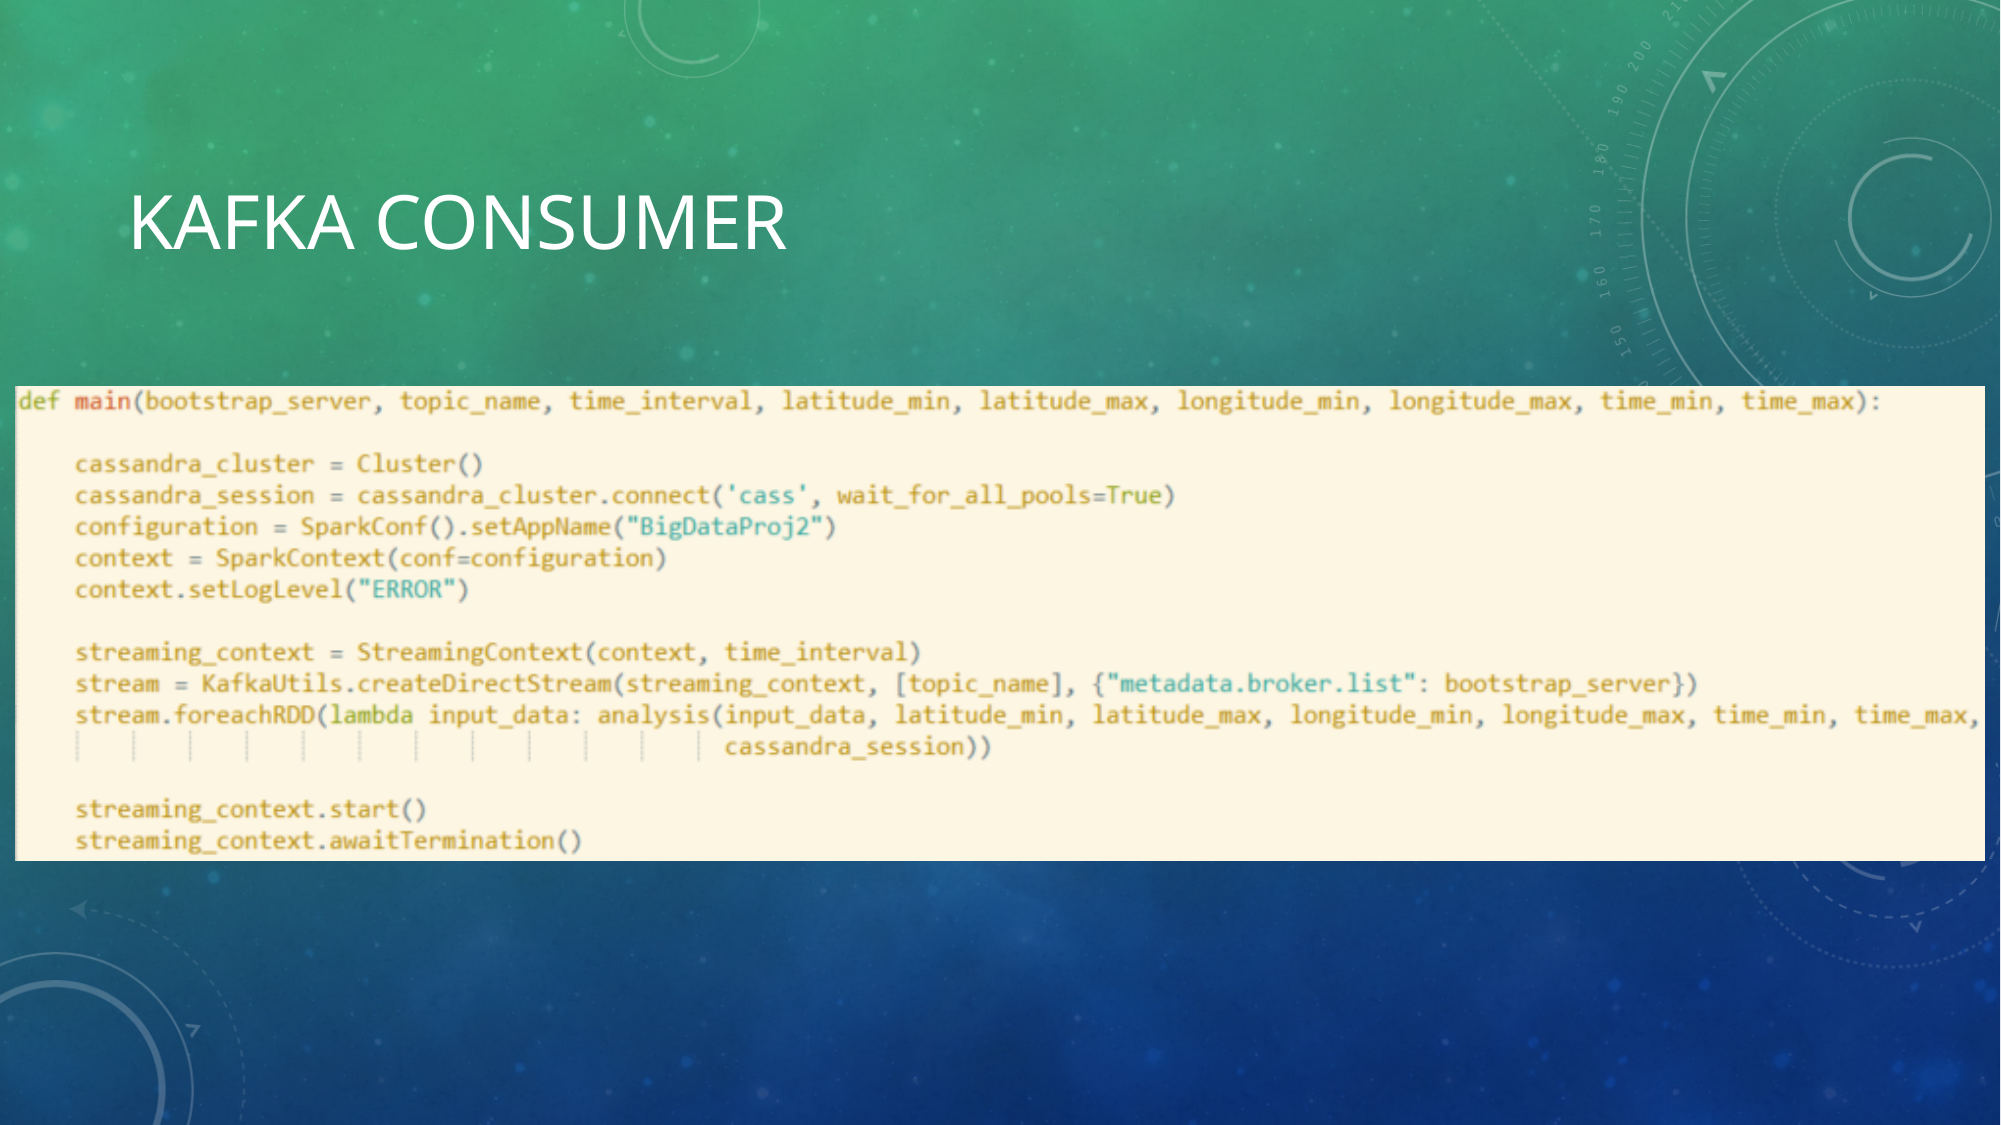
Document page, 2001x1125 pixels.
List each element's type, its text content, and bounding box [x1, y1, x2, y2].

title Kafka consumer [112, 99, 1775, 339]
picture [0, 0, 2001, 1125]
